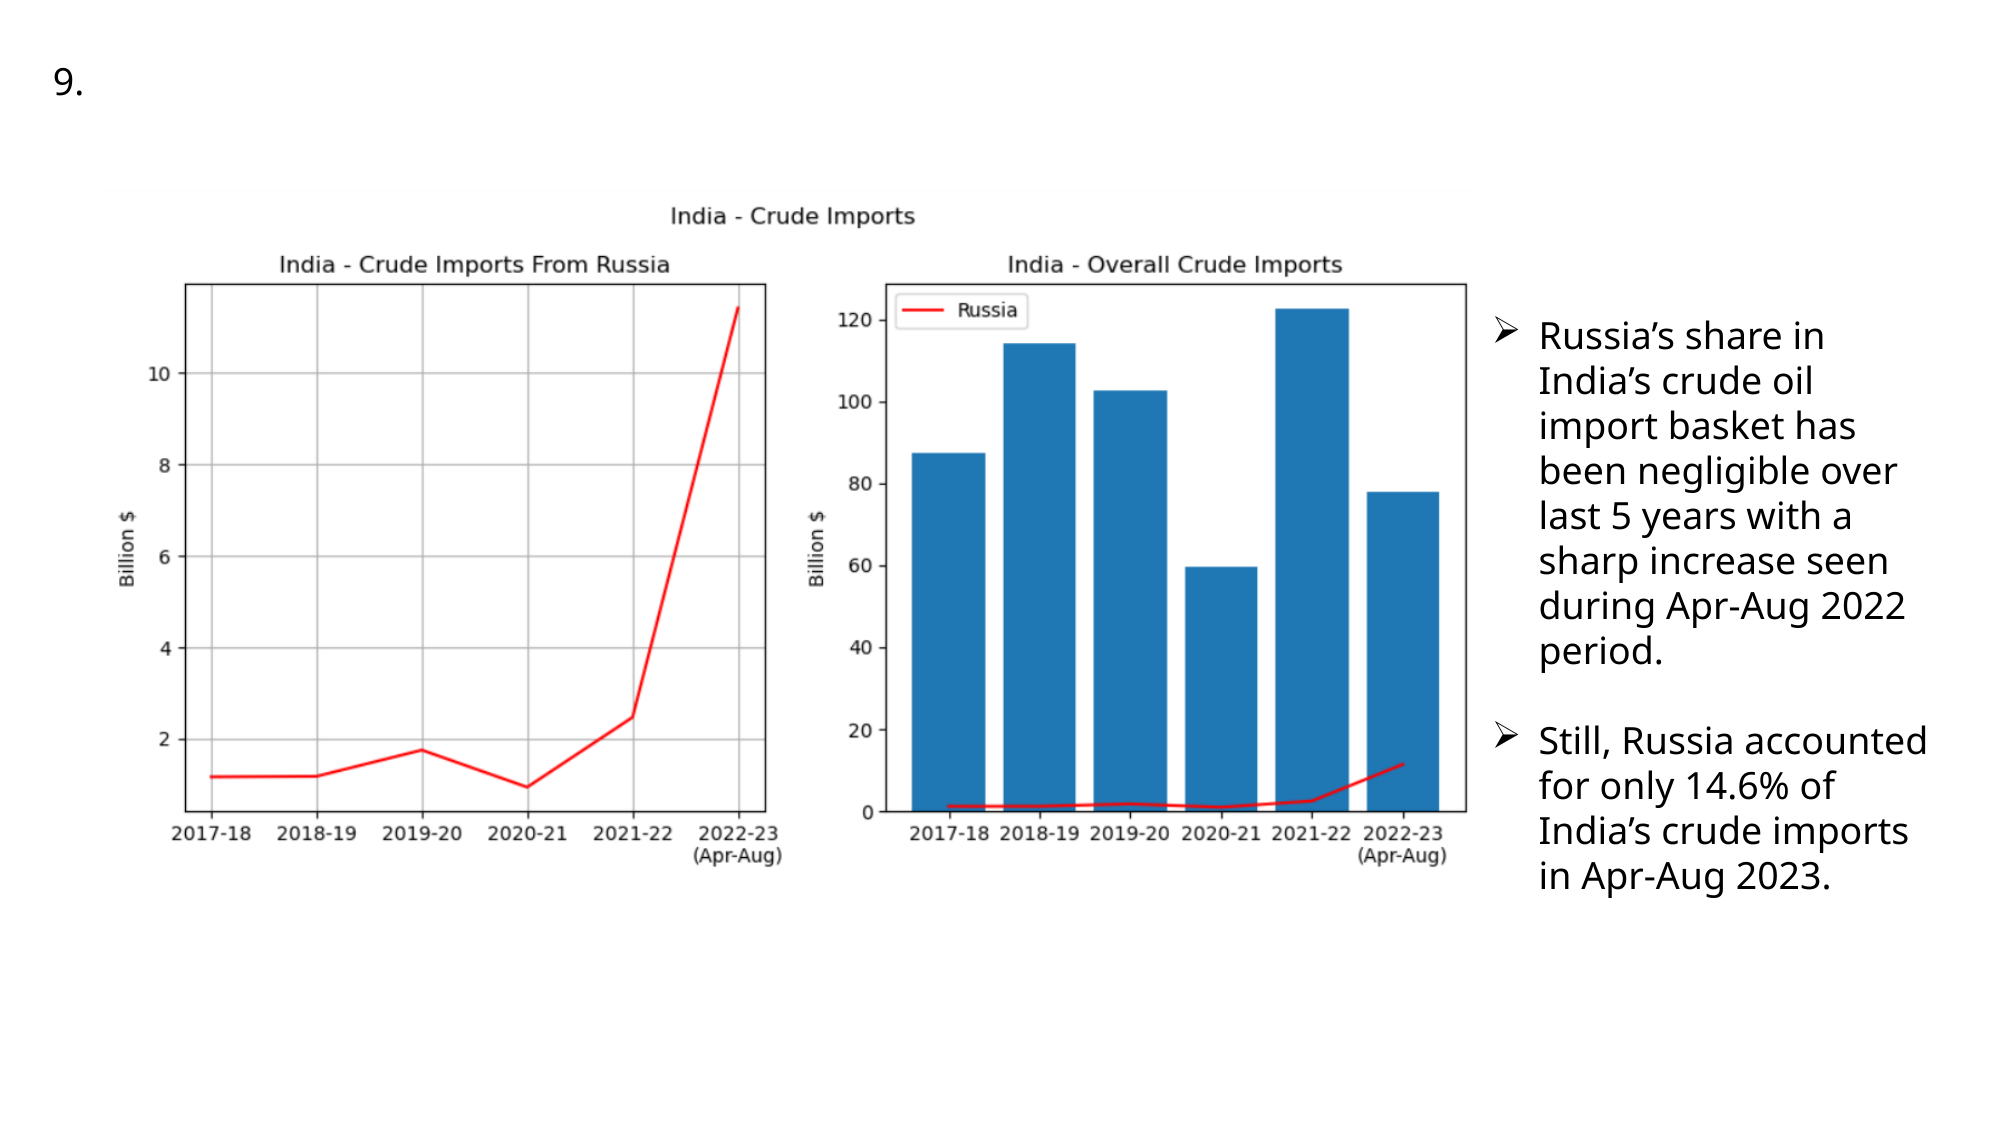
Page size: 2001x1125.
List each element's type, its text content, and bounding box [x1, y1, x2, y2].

picture [97, 189, 1478, 876]
text_box 9. [38, 50, 100, 111]
text_box Russia’s share in India’s crude oil import basket has been negligible over last 5 years with a sharp increase seen during Apr-Aug 2022 period. Still, Russia accounted for only 14.6% of India’s crude imports in Apr-Aug 2023. [1477, 304, 1949, 905]
